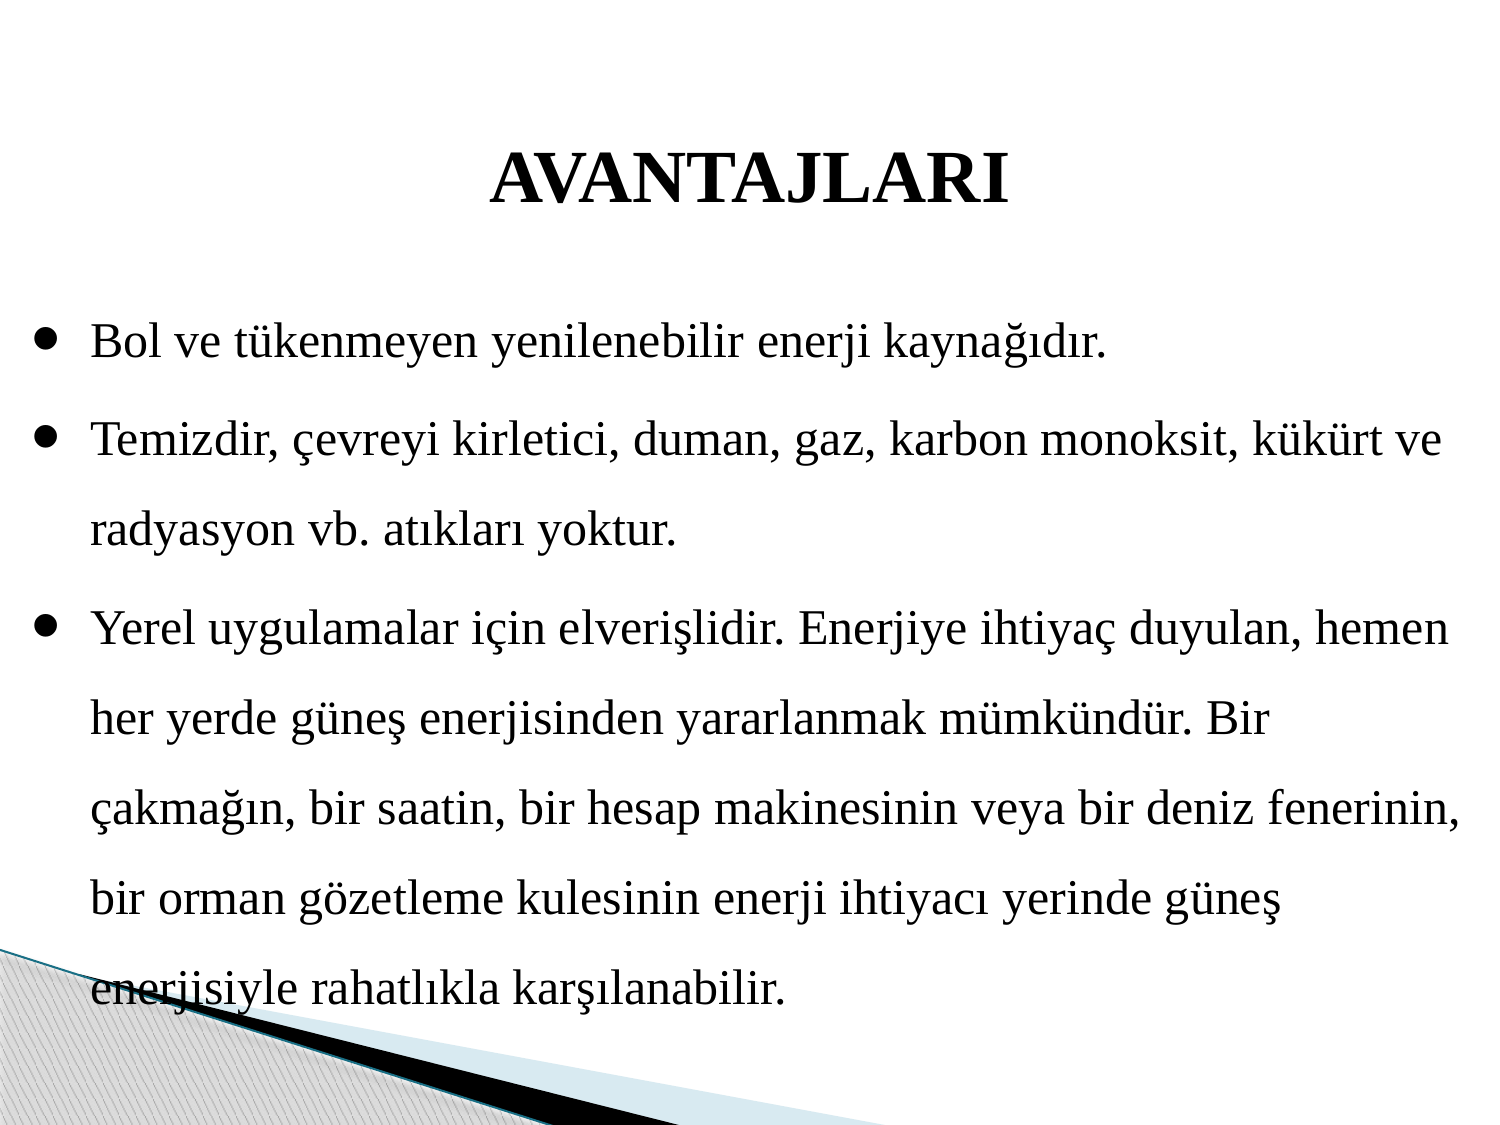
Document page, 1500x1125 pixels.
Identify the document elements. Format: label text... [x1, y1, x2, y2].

list Bol ve tükenmeyen yenilenebilir enerji kaynağıdır. Temizdir, çevreyi kirletici, duman, gaz, karbon monoksit, kükürt ve radyasyon vb. atıkları yoktur. Yerel uygulamalar için elverişlidir. Enerjiye ihtiyaç duyulan, hemen her yerde güneş enerjisinden yararlanmak mümkündür. Bir çakmağın, bir saatin, bir hesap makinesinin veya bir deniz fenerinin, bir orman gözetleme kulesinin enerji ihtiyacı yerinde güneş enerjisiyle rahatlıkla karşılanabilir. [0, 262, 1500, 1098]
title AVANTAJLARI [75, 14, 1425, 233]
